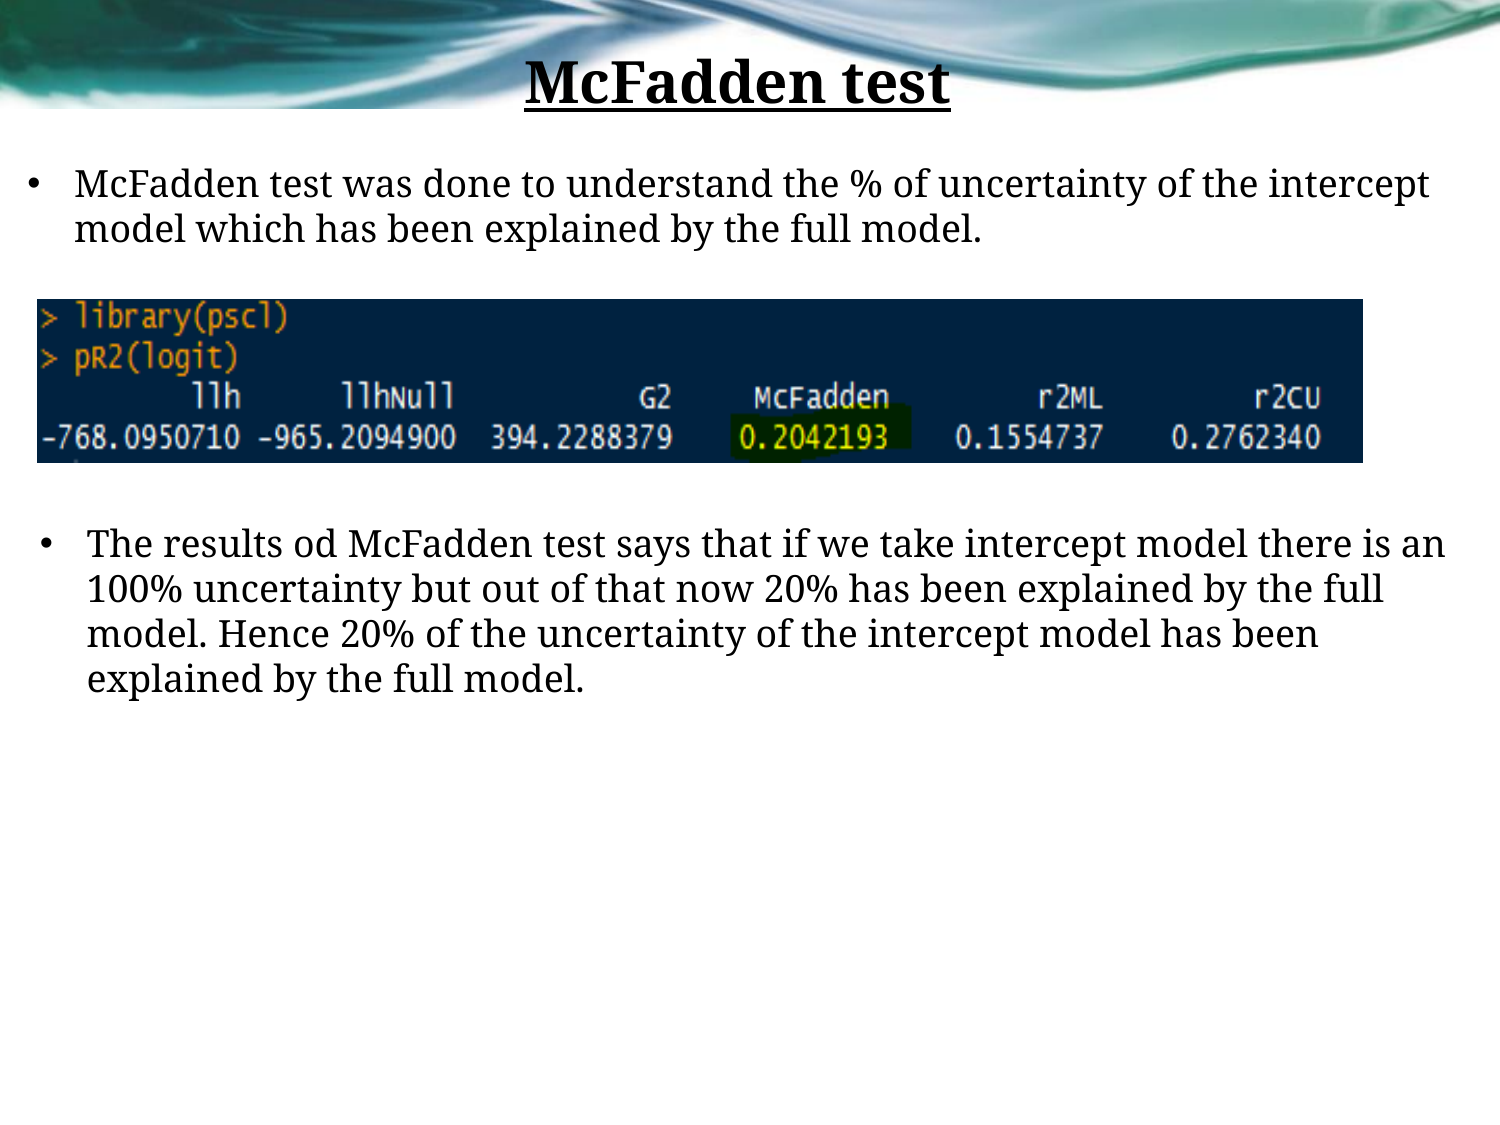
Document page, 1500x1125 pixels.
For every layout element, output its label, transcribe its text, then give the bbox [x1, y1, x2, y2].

text_box McFadden test McFadden test was done to understand the % of uncertainty of the intercept model which has been explained by the full model. [12, 37, 1463, 483]
picture [37, 299, 1363, 463]
text_box The results od McFadden test says that if we take intercept model there is an 100% uncertainty but out of that now 20% has been explained by the full model. Hence 20% of the uncertainty of the intercept model has been explained by the full model. [24, 512, 1475, 753]
picture [0, 0, 1500, 109]
